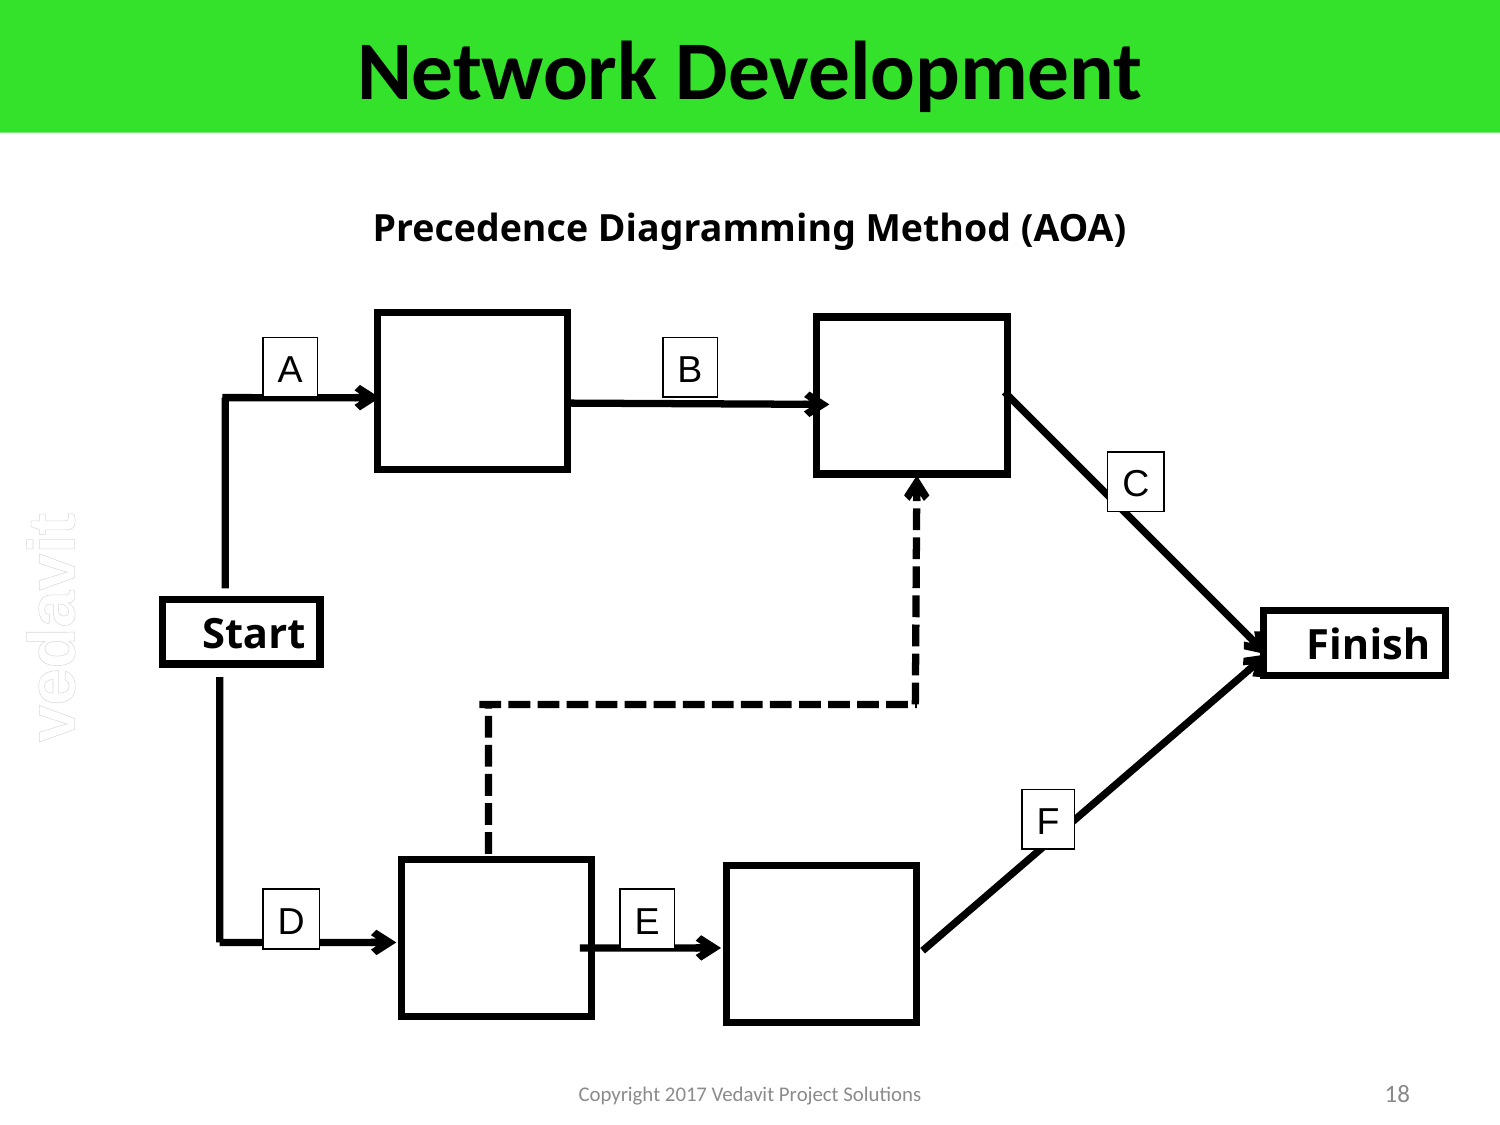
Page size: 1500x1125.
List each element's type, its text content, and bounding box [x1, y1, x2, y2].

text_box [318, 390, 380, 405]
text_box Precedence Diagramming Method (AOA) [0, 197, 1500, 257]
text_box C [1107, 451, 1165, 512]
text_box Start [162, 599, 320, 664]
text_box E [619, 889, 675, 949]
text_box [401, 859, 592, 1017]
text_box [726, 865, 917, 1023]
text_box F [1021, 789, 1075, 849]
footer Copyright 2017 Vedavit Project Solutions [512, 1062, 988, 1123]
text_box [377, 312, 568, 470]
text_box D [262, 889, 320, 949]
title Network Development [0, 0, 1500, 133]
text_box [320, 935, 397, 950]
text_box B [662, 337, 718, 398]
text_box [675, 940, 722, 956]
text_box A [262, 337, 318, 398]
slide_number 136 [1074, 1062, 1425, 1123]
text_box Finish [1263, 610, 1446, 676]
text_box [816, 316, 1008, 474]
text_box [569, 397, 830, 412]
